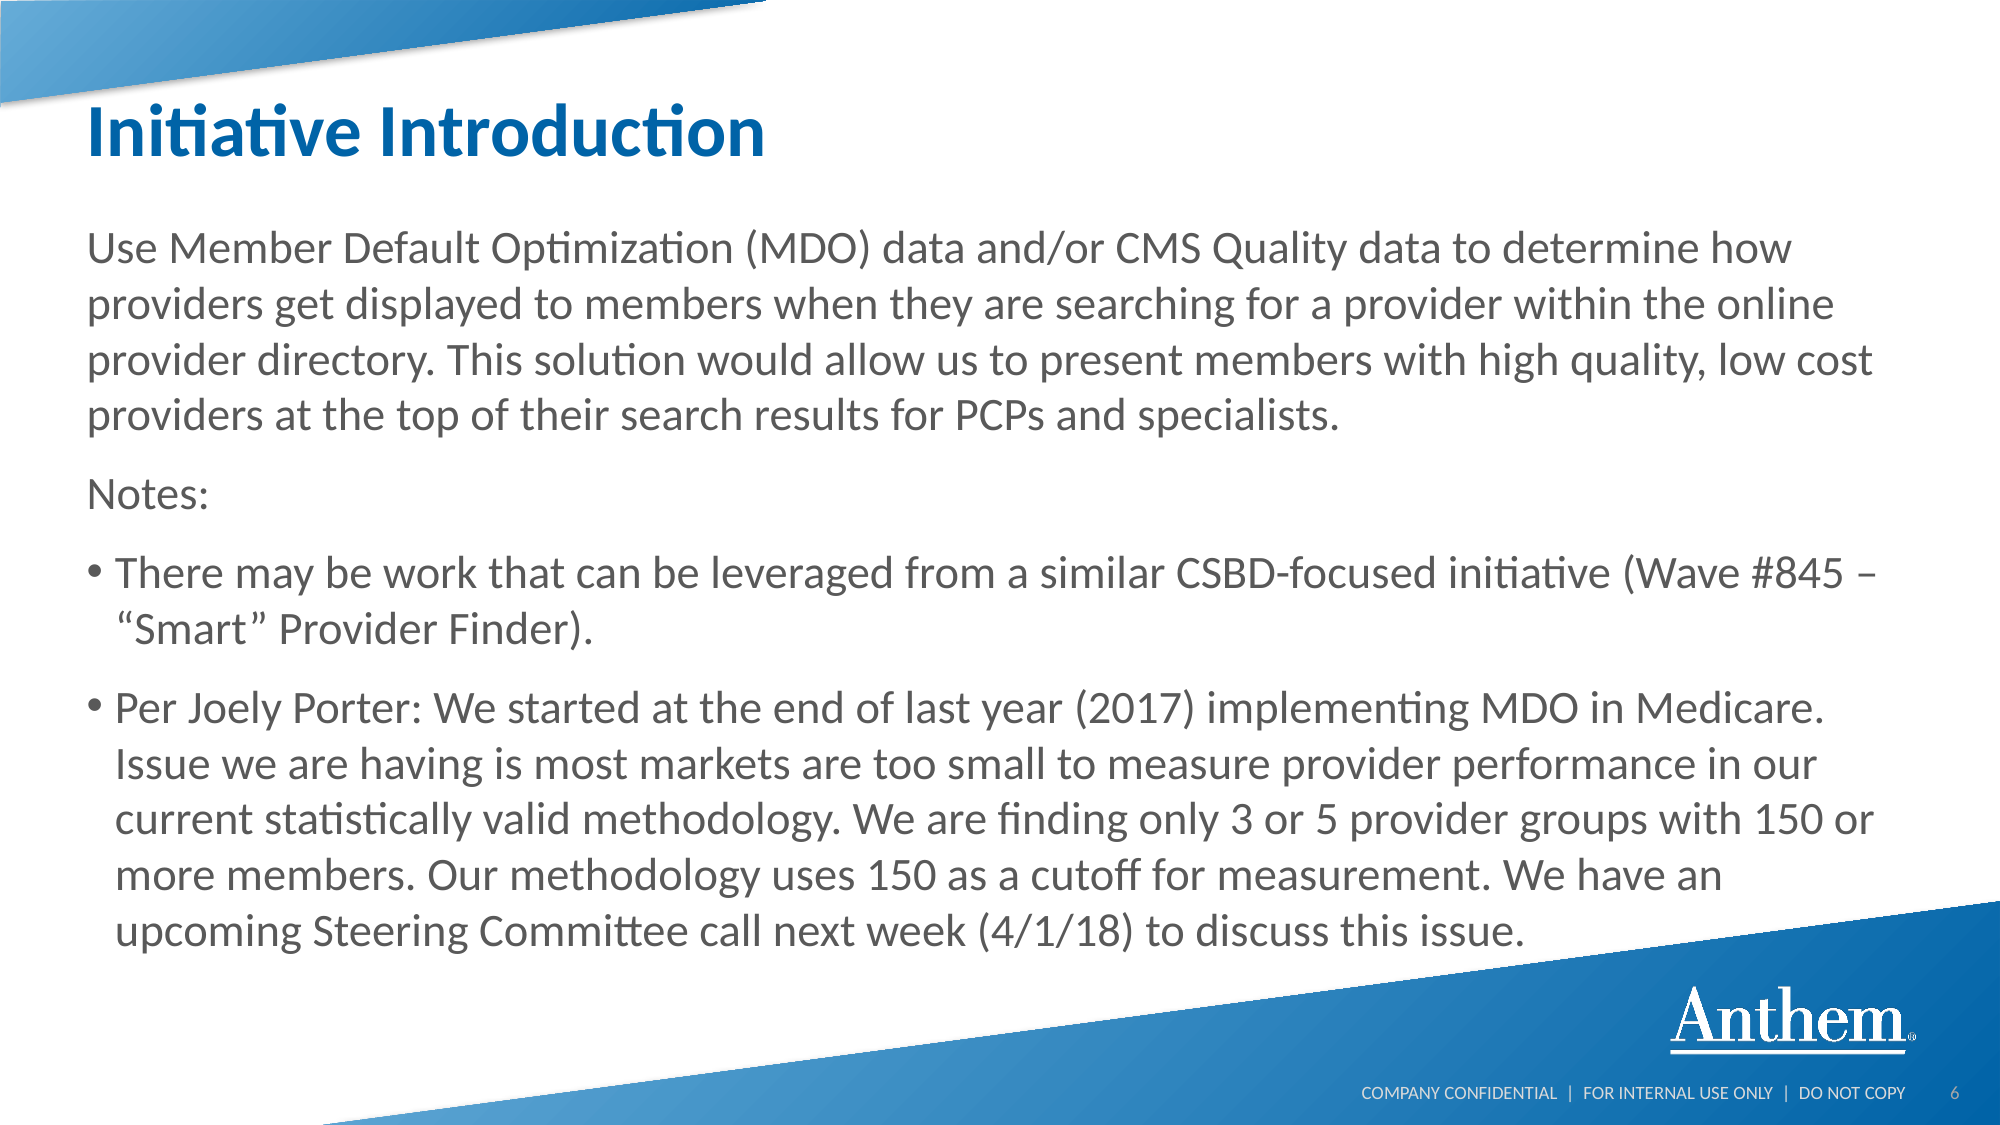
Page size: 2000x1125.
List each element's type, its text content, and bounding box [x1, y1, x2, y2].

footer COMPANY CONFIDENTIAL | FOR INTERNAL USE ONLY | DO NOT COPY [1125, 1080, 1906, 1104]
list Use Member Default Optimization (MDO) data and/or CMS Quality data to determine how providers get displayed to members when they are searching for a provider within the online provider directory. This solution would allow us to present members with high quality, low cost providers at the top of their search results for PCPs and specialists. Notes: There may be work that can be leveraged from a similar CSBD-focused initiative (Wave #845 – “Smart” Provider Finder). Per Joely Porter: We started at the end of last year (2017) implementing MDO in Medicare. Issue we are having is most markets are too small to measure provider performance in our current statistically valid methodology. We are finding only 3 or 5 provider groups with 150 or more members. Our methodology uses 150 as a cutoff for measurement. We have an upcoming Steering Committee call next week (4/1/18) to discuss this issue. [86, 209, 1915, 975]
title Initiative Introduction [86, 45, 1915, 209]
picture [1663, 976, 1924, 1060]
slide_number 6 [1837, 1061, 1975, 1122]
